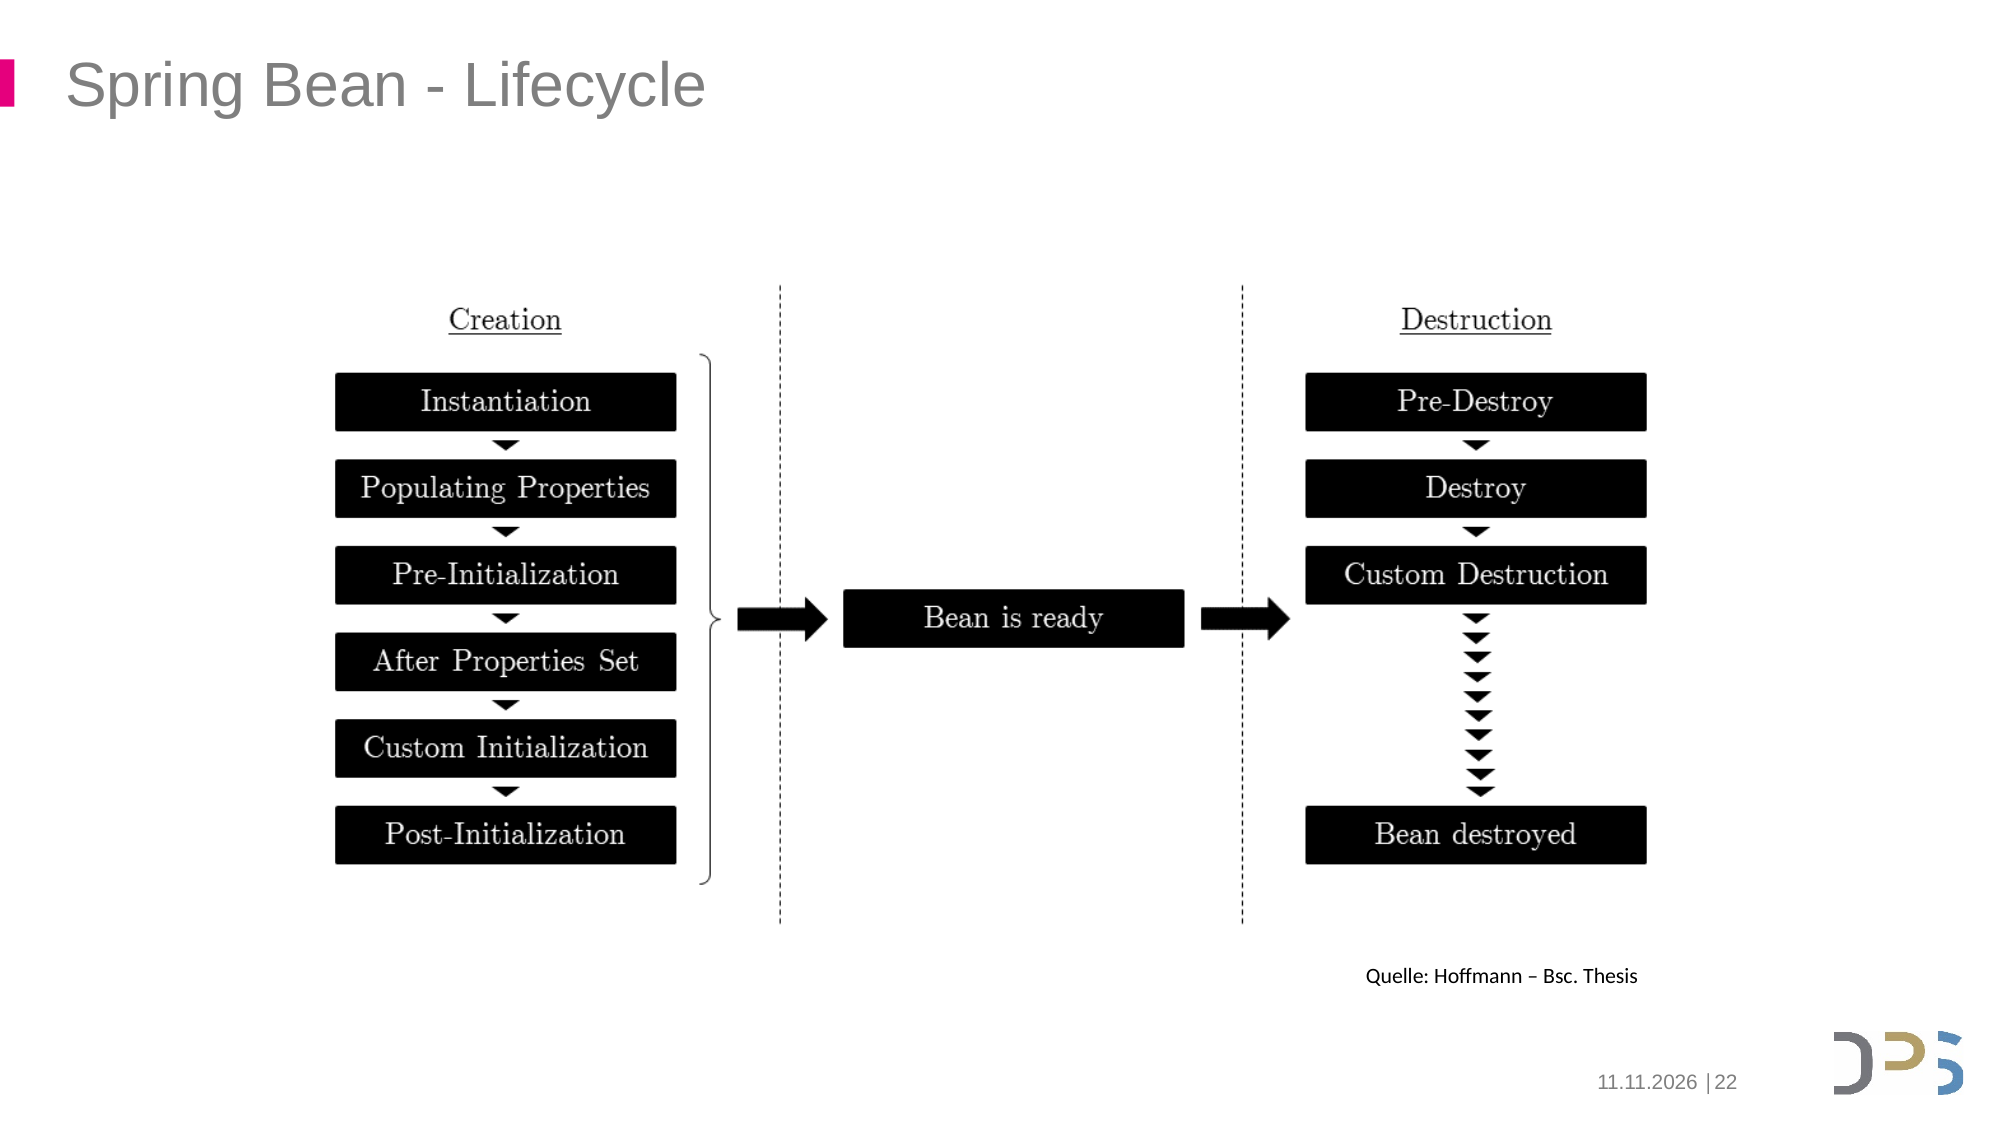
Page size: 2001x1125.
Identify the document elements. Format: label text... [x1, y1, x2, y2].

slide_number 22 [1714, 1067, 1771, 1097]
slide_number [1552, 1067, 1698, 1097]
picture [1834, 1031, 1964, 1095]
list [185, 150, 1815, 1067]
title Spring Bean - Lifecycle [35, 52, 1384, 115]
